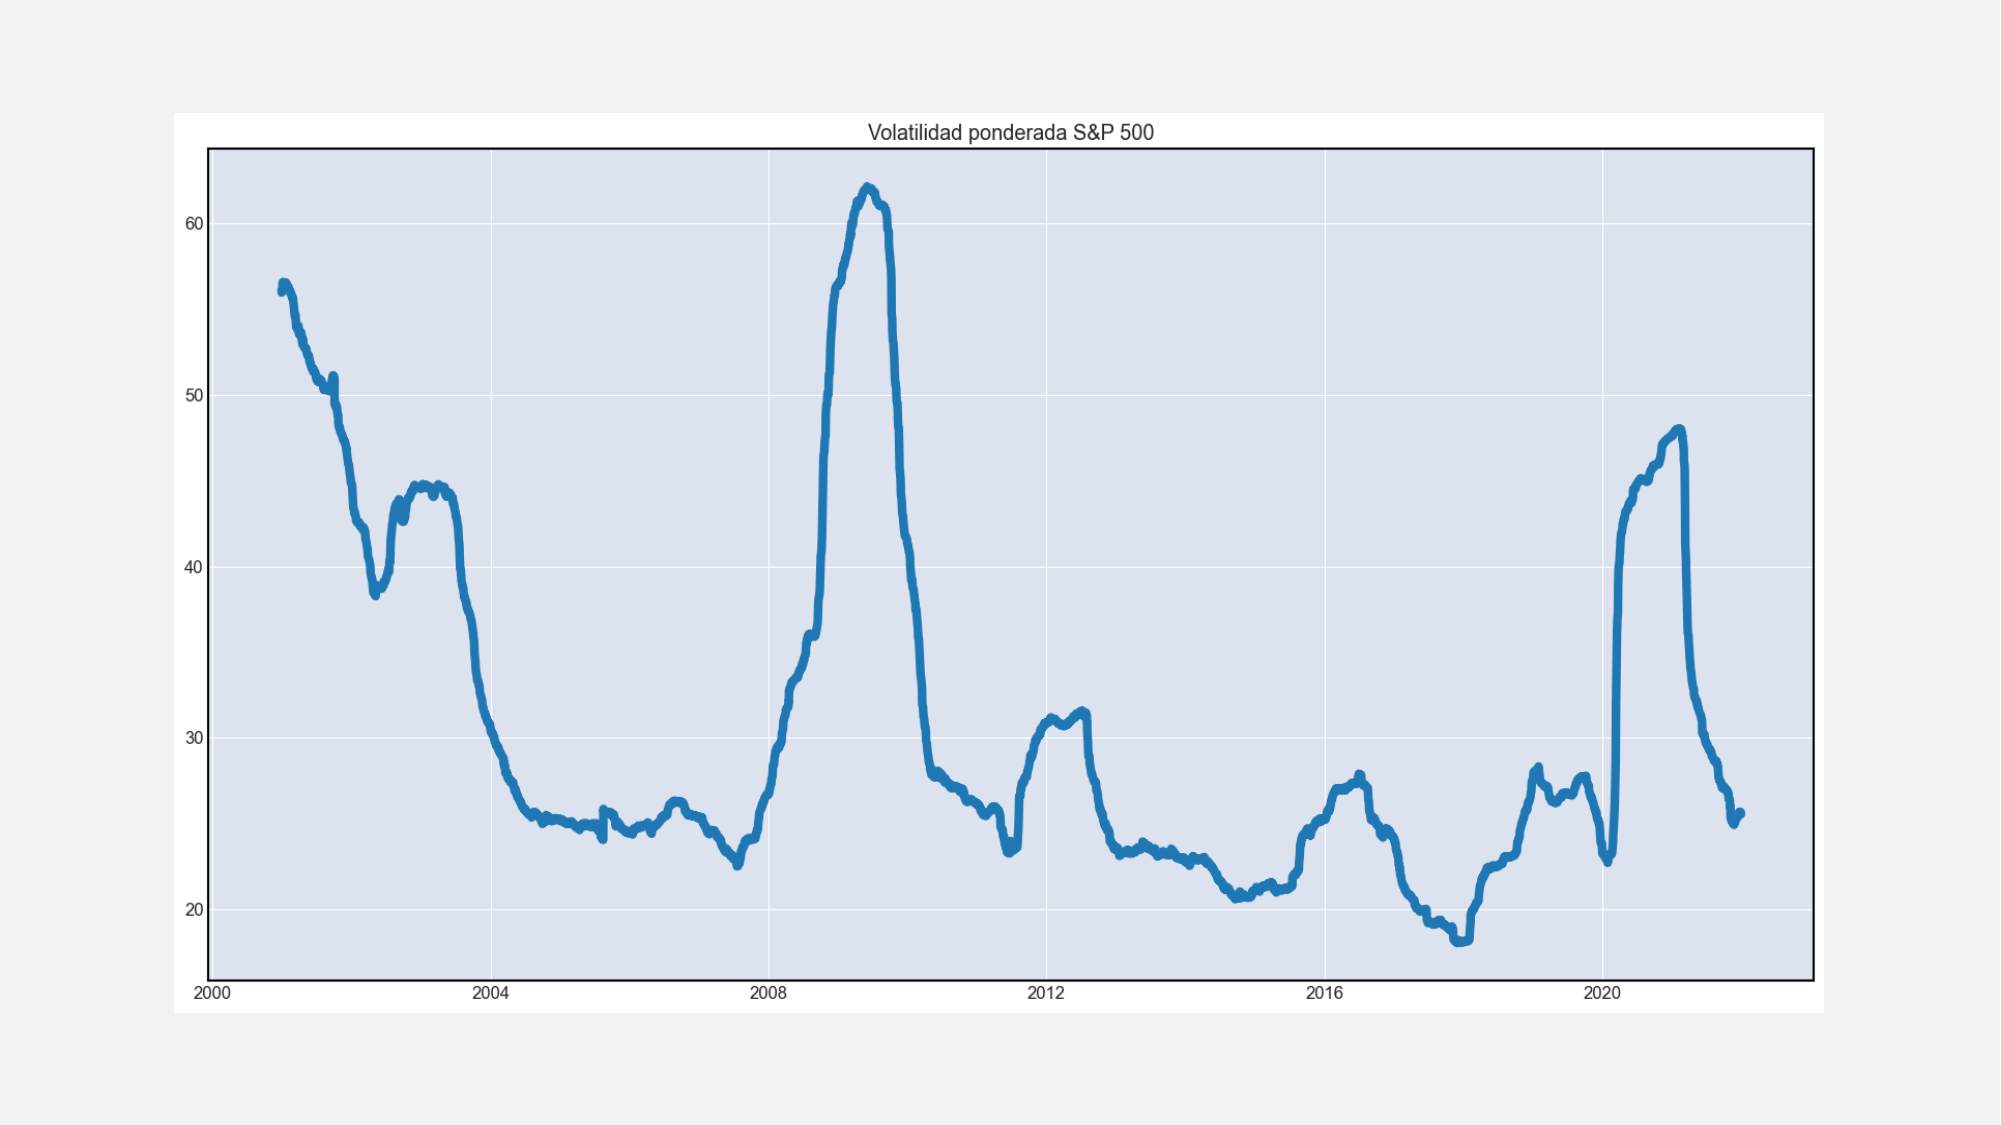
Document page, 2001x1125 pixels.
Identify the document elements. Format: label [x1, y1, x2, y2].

list [174, 113, 1824, 1013]
